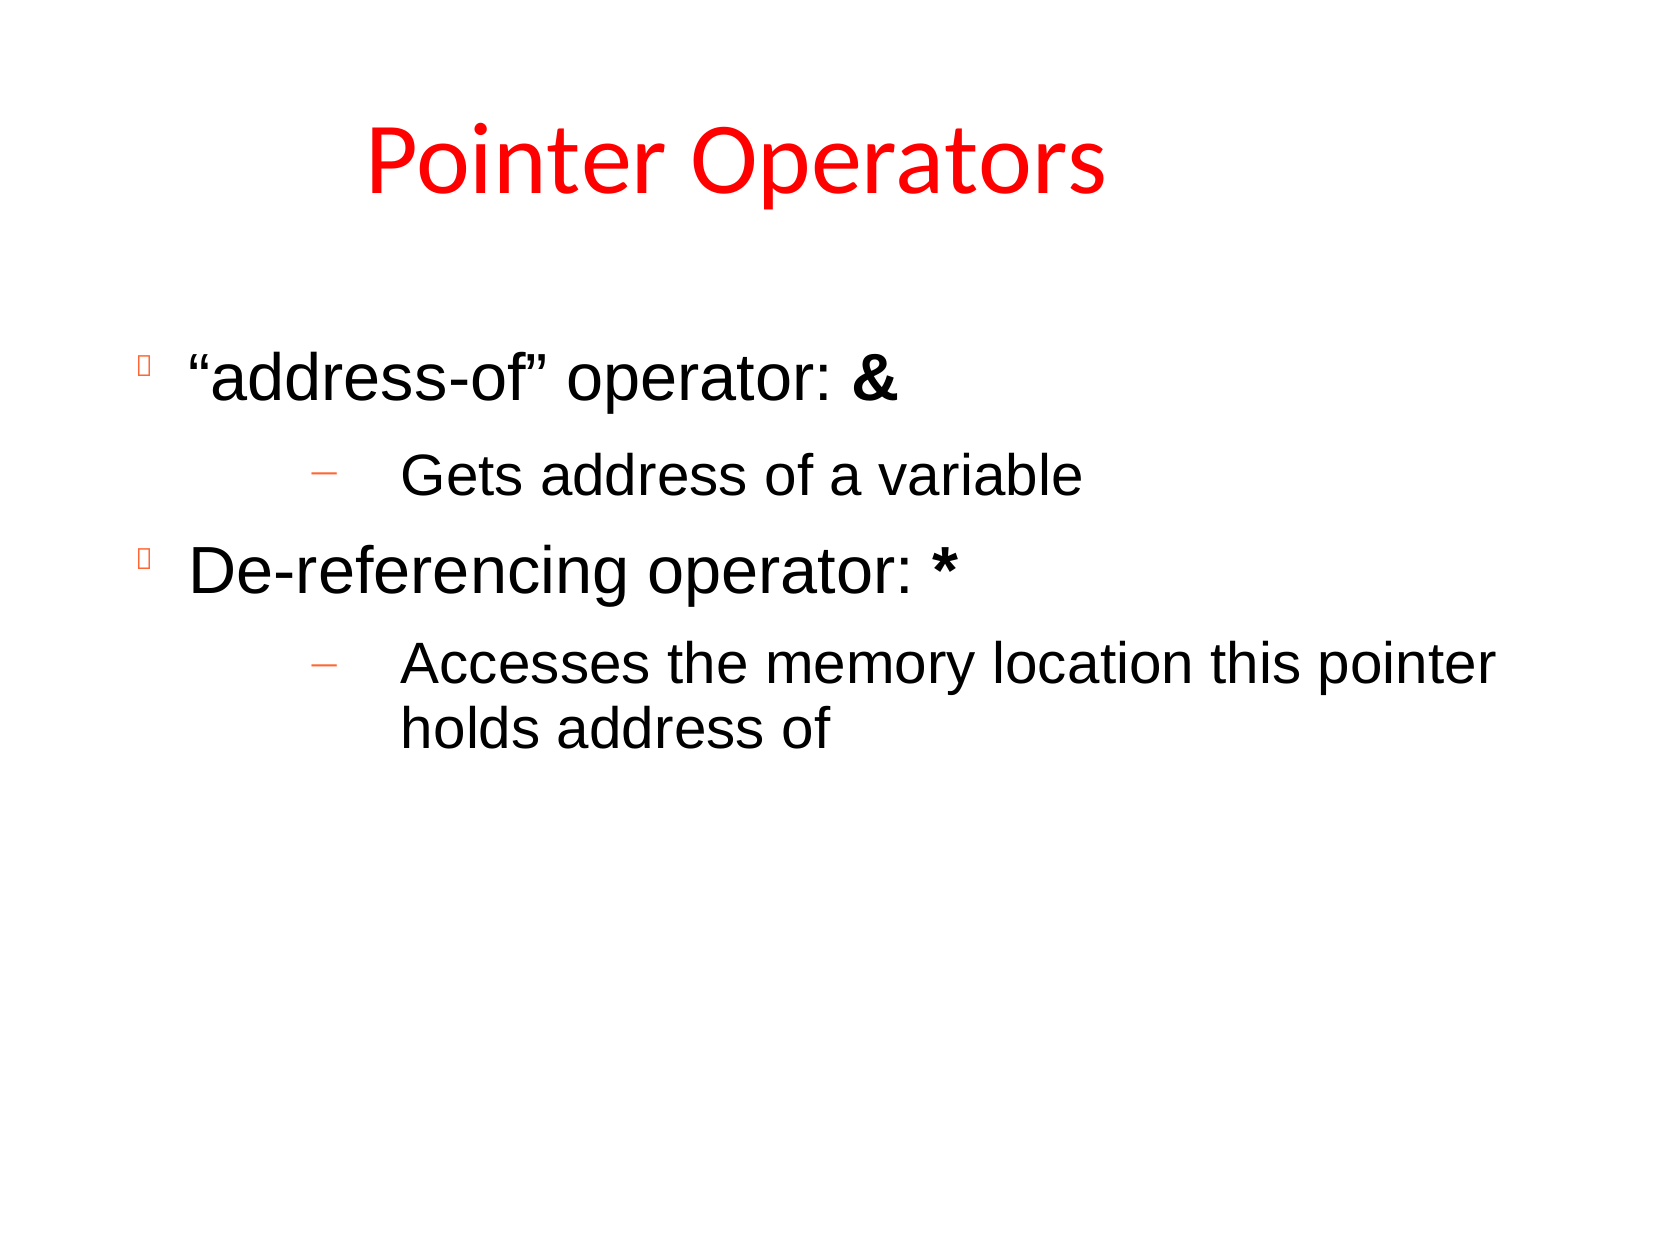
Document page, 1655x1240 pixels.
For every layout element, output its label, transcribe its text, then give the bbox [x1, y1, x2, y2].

text_box “address-of” operator: & [186, 334, 902, 415]
text_box − [304, 635, 333, 688]
text_box Gets address of a variable [398, 437, 1086, 508]
text_box Accesses the memory location this pointer holds address of [398, 630, 1498, 761]
text_box  [133, 347, 160, 383]
text_box  [133, 540, 160, 576]
title Pointer Operators [82, 49, 1572, 257]
text_box De-referencing operator: * [186, 526, 961, 607]
text_box − [304, 442, 333, 496]
